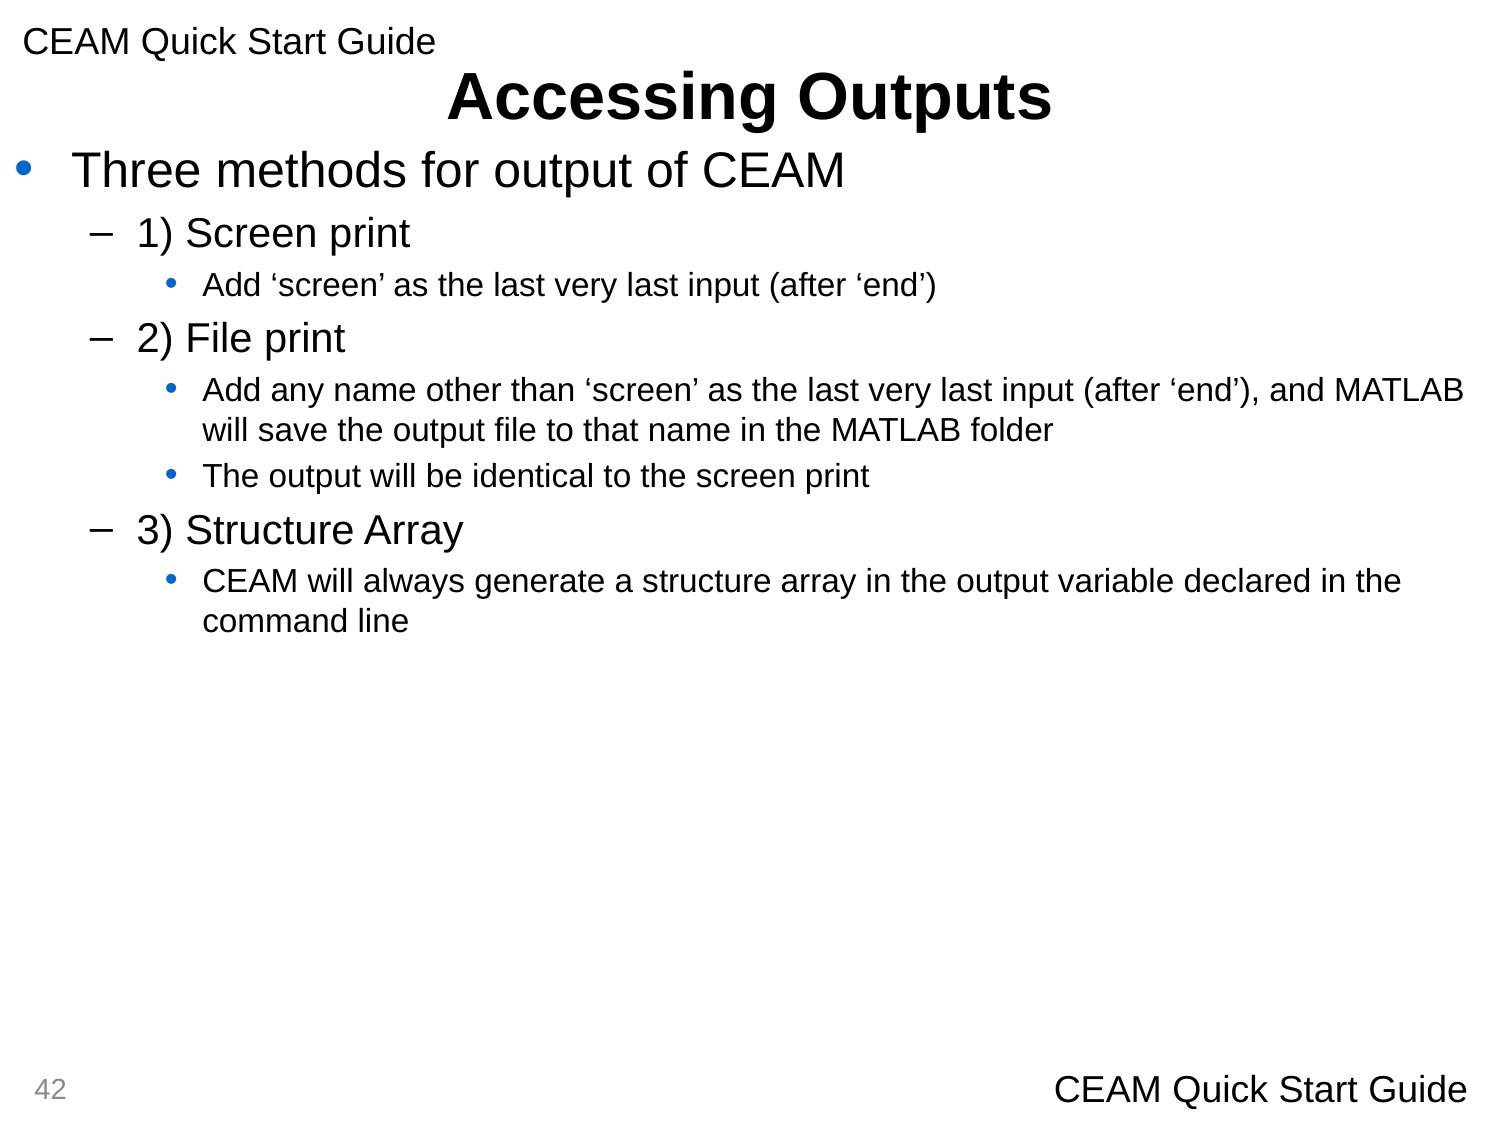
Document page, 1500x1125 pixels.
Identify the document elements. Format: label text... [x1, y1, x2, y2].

title Accessing Outputs [75, 45, 1425, 176]
slide_number 42 [5, 1058, 96, 1118]
text_box Three methods for output of CEAM 1) Screen print Add ‘screen’ as the last very last input (after ‘end’) 2) File print Add any name other than ‘screen’ as the last very last input (after ‘end’), and MATLAB will save the output file to that name in the MATLAB folder The output will be identical to the screen print 3) Structure Array CEAM will always generate a structure array in the output variable declared in the command line [0, 130, 1500, 1009]
